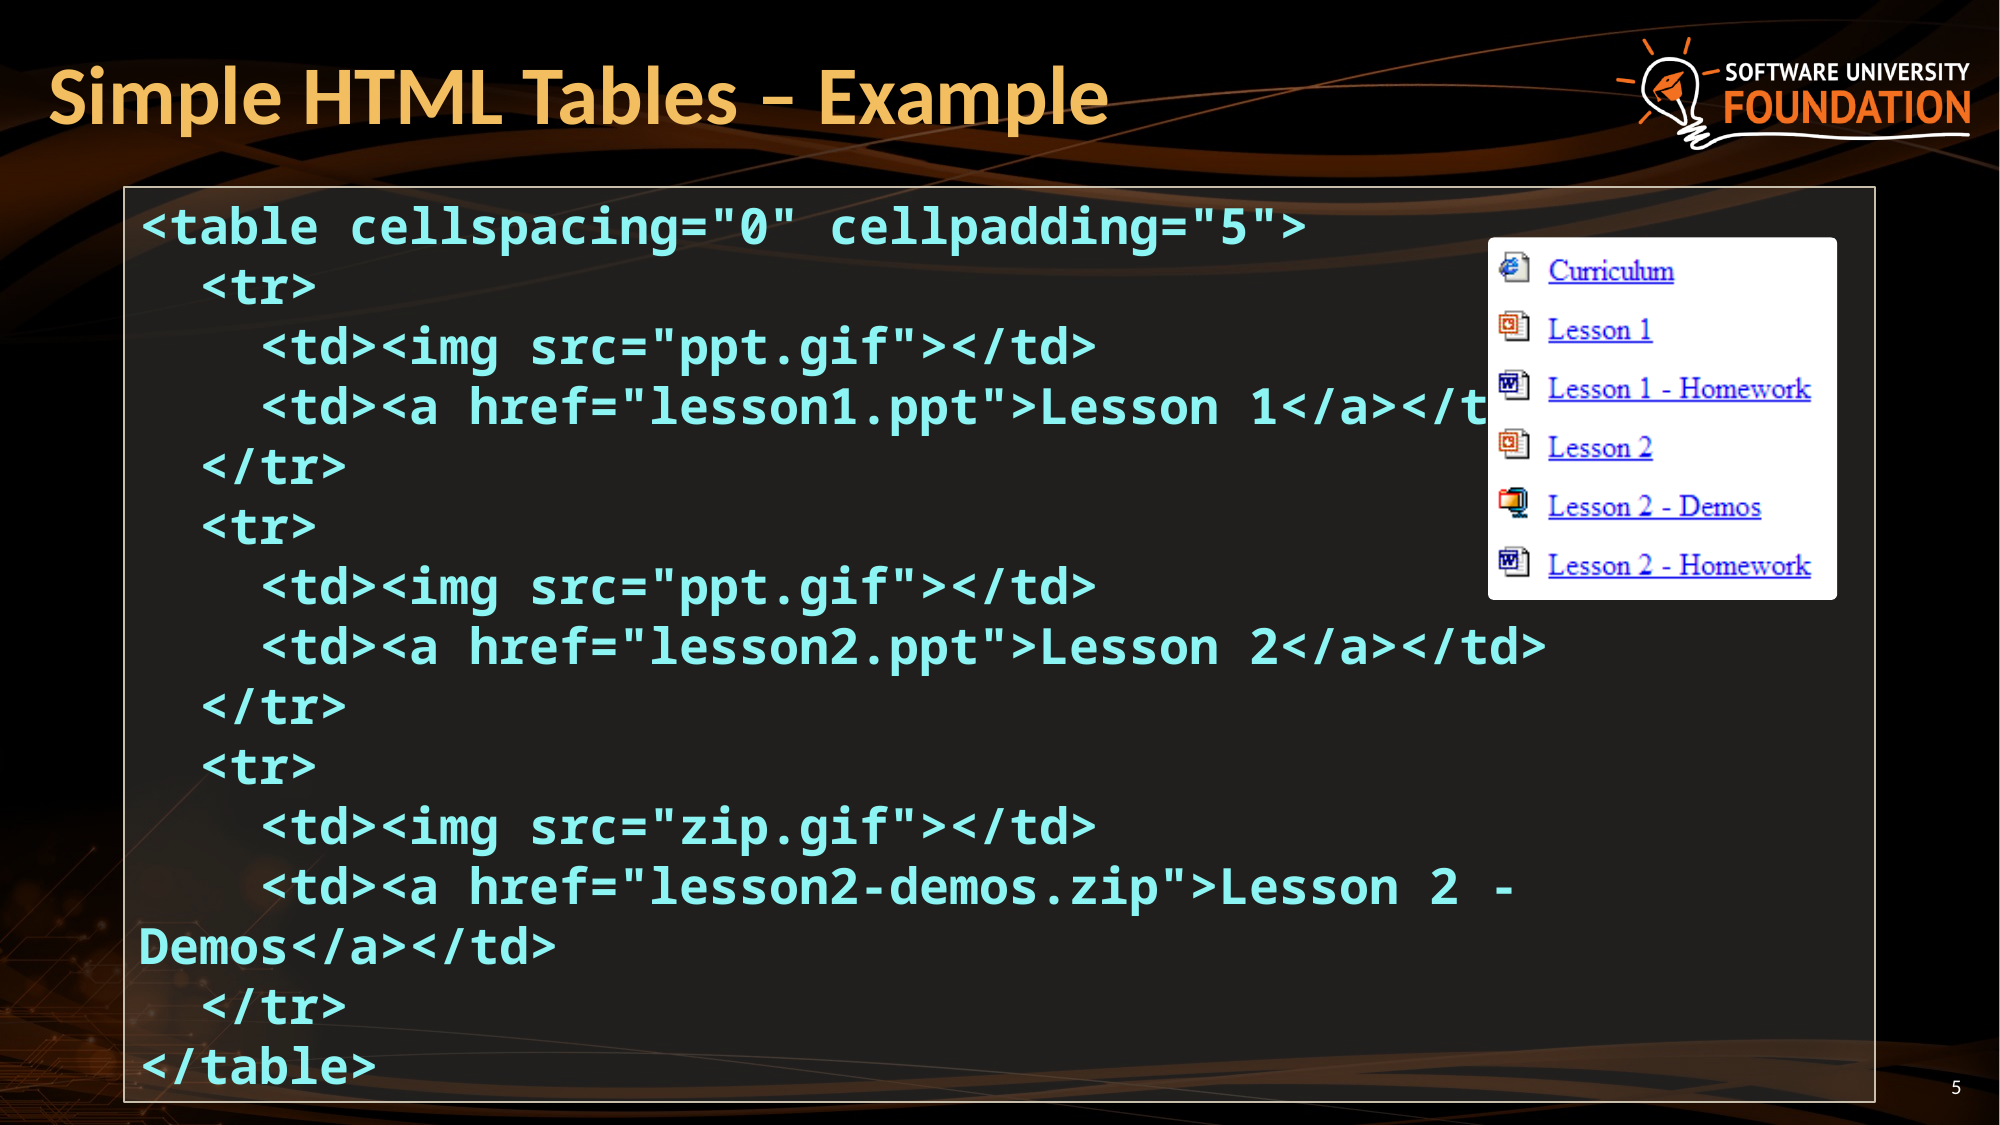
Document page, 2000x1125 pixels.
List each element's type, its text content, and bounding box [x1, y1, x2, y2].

slide_number 5 [1897, 1070, 1968, 1103]
picture [0, 0, 2000, 1125]
text_box <table cellspacing="0" cellpadding="5"> <tr> <td><img src="ppt.gif"></td> <td><a href="lesson1.ppt">Lesson 1</a></td> </tr> <tr> <td><img src="ppt.gif"></td> <td><a href="lesson2.ppt">Lesson 2</a></td> </tr> <tr> <td><img src="zip.gif"></td> <td><a href="lesson2-demos.zip">Lesson 2 - Demos</a></td> </tr> </table> [124, 187, 1875, 1103]
title Simple HTML Tables – Example [30, 6, 1602, 189]
